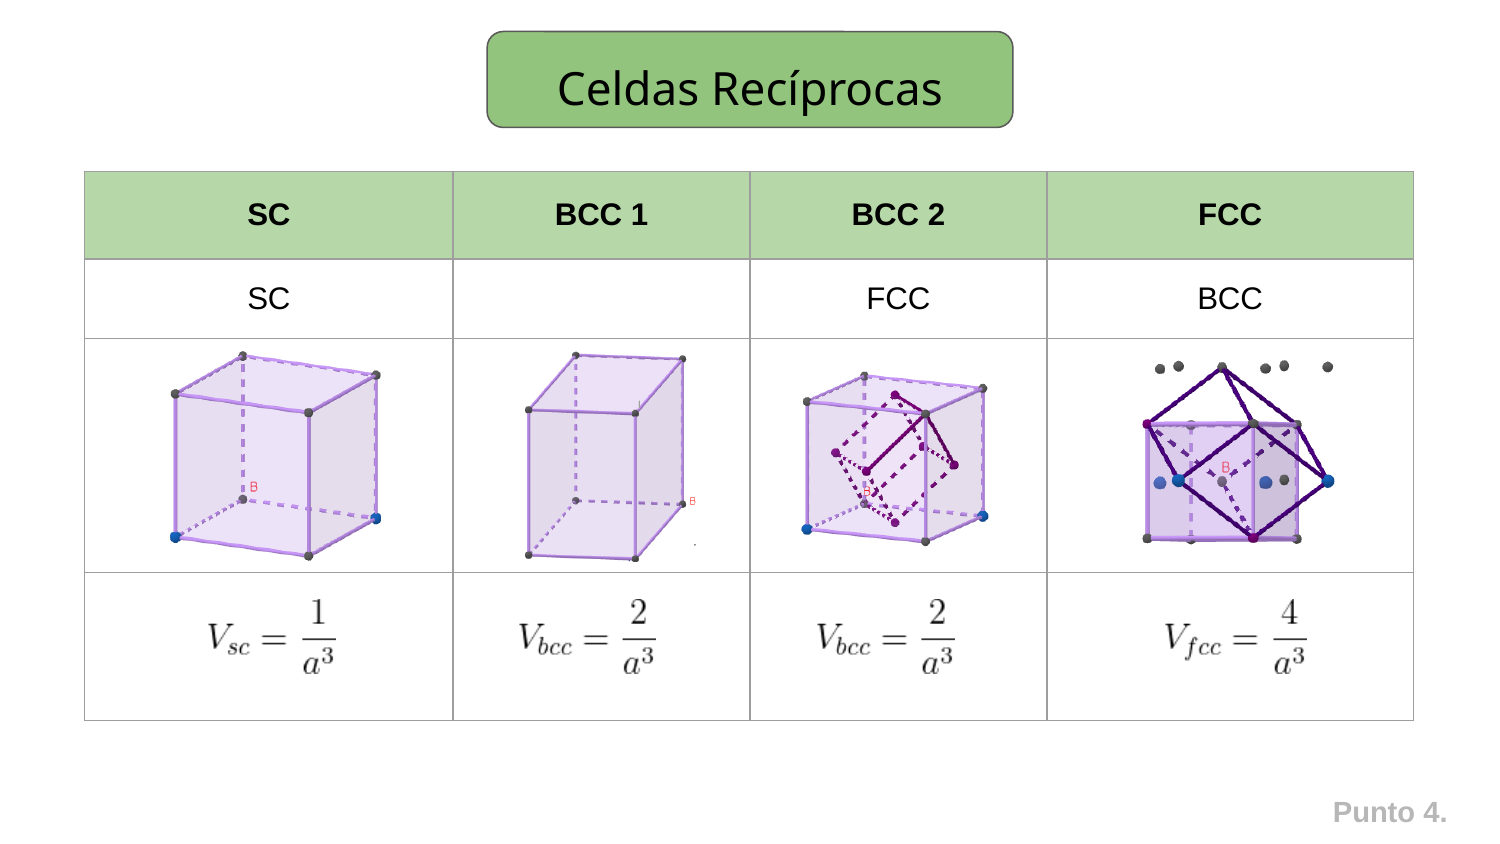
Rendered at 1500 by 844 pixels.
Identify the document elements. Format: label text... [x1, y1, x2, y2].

table_cell [454, 339, 749, 572]
table_cell [1048, 339, 1413, 572]
text_box Celdas Recíprocas [487, 31, 1013, 128]
picture [1136, 359, 1335, 550]
table_header BCC 2 [751, 172, 1046, 258]
table_cell [751, 573, 1046, 720]
text_box Punto 4. [1307, 778, 1474, 844]
table_cell FCC [751, 260, 1046, 338]
picture [163, 347, 382, 562]
table_cell SC [85, 260, 452, 338]
table_cell [85, 573, 452, 720]
picture [816, 599, 955, 674]
table_cell BCC [1048, 260, 1413, 338]
table_header FCC [1048, 172, 1413, 258]
table_cell [1048, 573, 1413, 720]
table_cell [85, 339, 452, 572]
table_header SC [85, 172, 452, 258]
table_header BCC 1 [454, 172, 749, 258]
picture [518, 347, 701, 562]
picture [785, 359, 1004, 550]
picture [1164, 599, 1307, 674]
table_cell [751, 339, 1046, 572]
table_cell [454, 573, 749, 720]
picture [518, 599, 657, 674]
table_cell [454, 260, 749, 338]
picture [208, 599, 336, 674]
